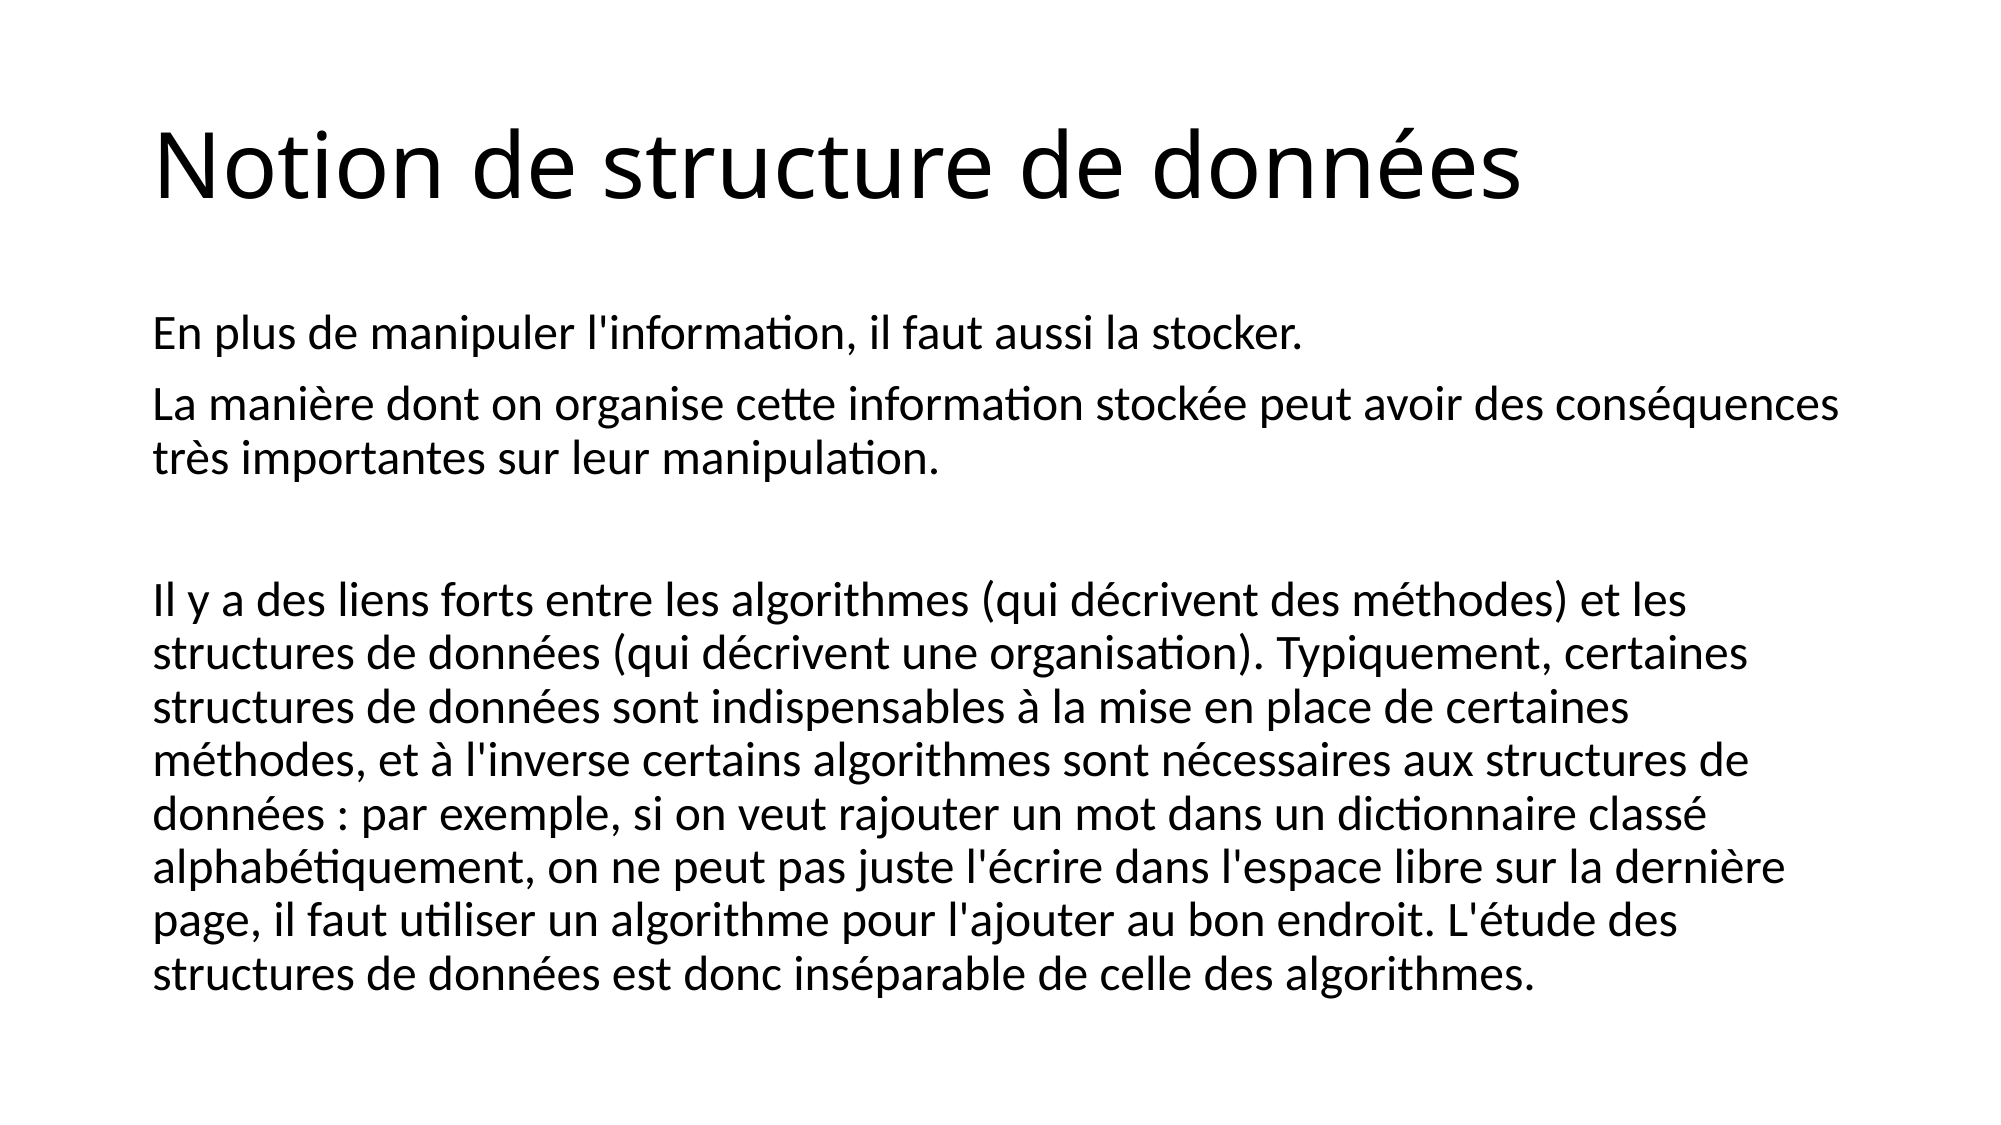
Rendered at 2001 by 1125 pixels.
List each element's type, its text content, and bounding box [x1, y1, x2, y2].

title Notion de structure de données [137, 59, 1863, 278]
list En plus de manipuler l'information, il faut aussi la stocker. La manière dont on organise cette information stockée peut avoir des conséquences très importantes sur leur manipulation. Il y a des liens forts entre les algorithmes (qui décrivent des méthodes) et les structures de données (qui décrivent une organisation). Typiquement, certaines structures de données sont indispensables à la mise en place de certaines méthodes, et à l'inverse certains algorithmes sont nécessaires aux structures de données : par exemple, si on veut rajouter un mot dans un dictionnaire classé alphabétiquement, on ne peut pas juste l'écrire dans l'espace libre sur la dernière page, il faut utiliser un algorithme pour l'ajouter au bon endroit. L'étude des structures de données est donc inséparable de celle des algorithmes. [137, 299, 1863, 1014]
